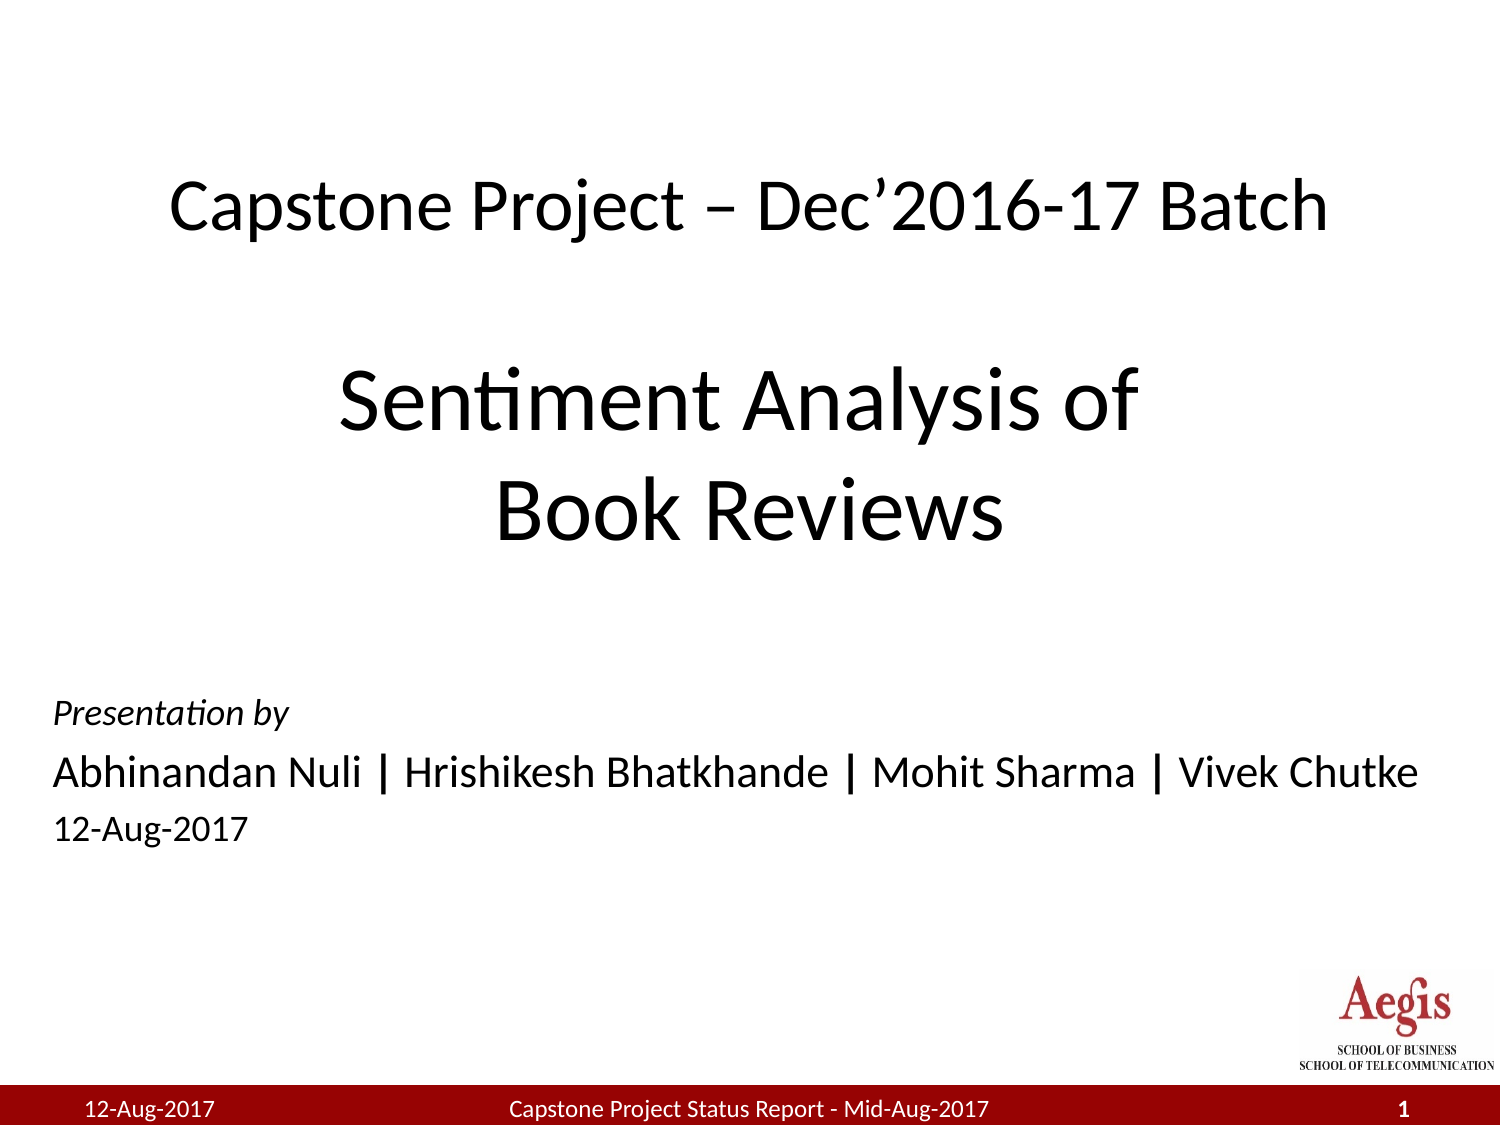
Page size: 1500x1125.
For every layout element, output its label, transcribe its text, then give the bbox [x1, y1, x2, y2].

picture [1299, 969, 1494, 1070]
slide_number 12-Aug-2017 [69, 1077, 419, 1125]
text_box Sentiment Analysis of Book Reviews [112, 337, 1388, 560]
footer Capstone Project Status Report - Mid-Aug-2017 [474, 1077, 1025, 1125]
title Capstone Project – Dec’2016-17 Batch [81, 125, 1419, 275]
subtitle Presentation by Abhinandan Nuli | Hrishikesh Bhatkhande | Mohit Sharma | Vivek Chutke 12-Aug-2017 [37, 680, 1463, 906]
slide_number 1 [1074, 1077, 1425, 1125]
